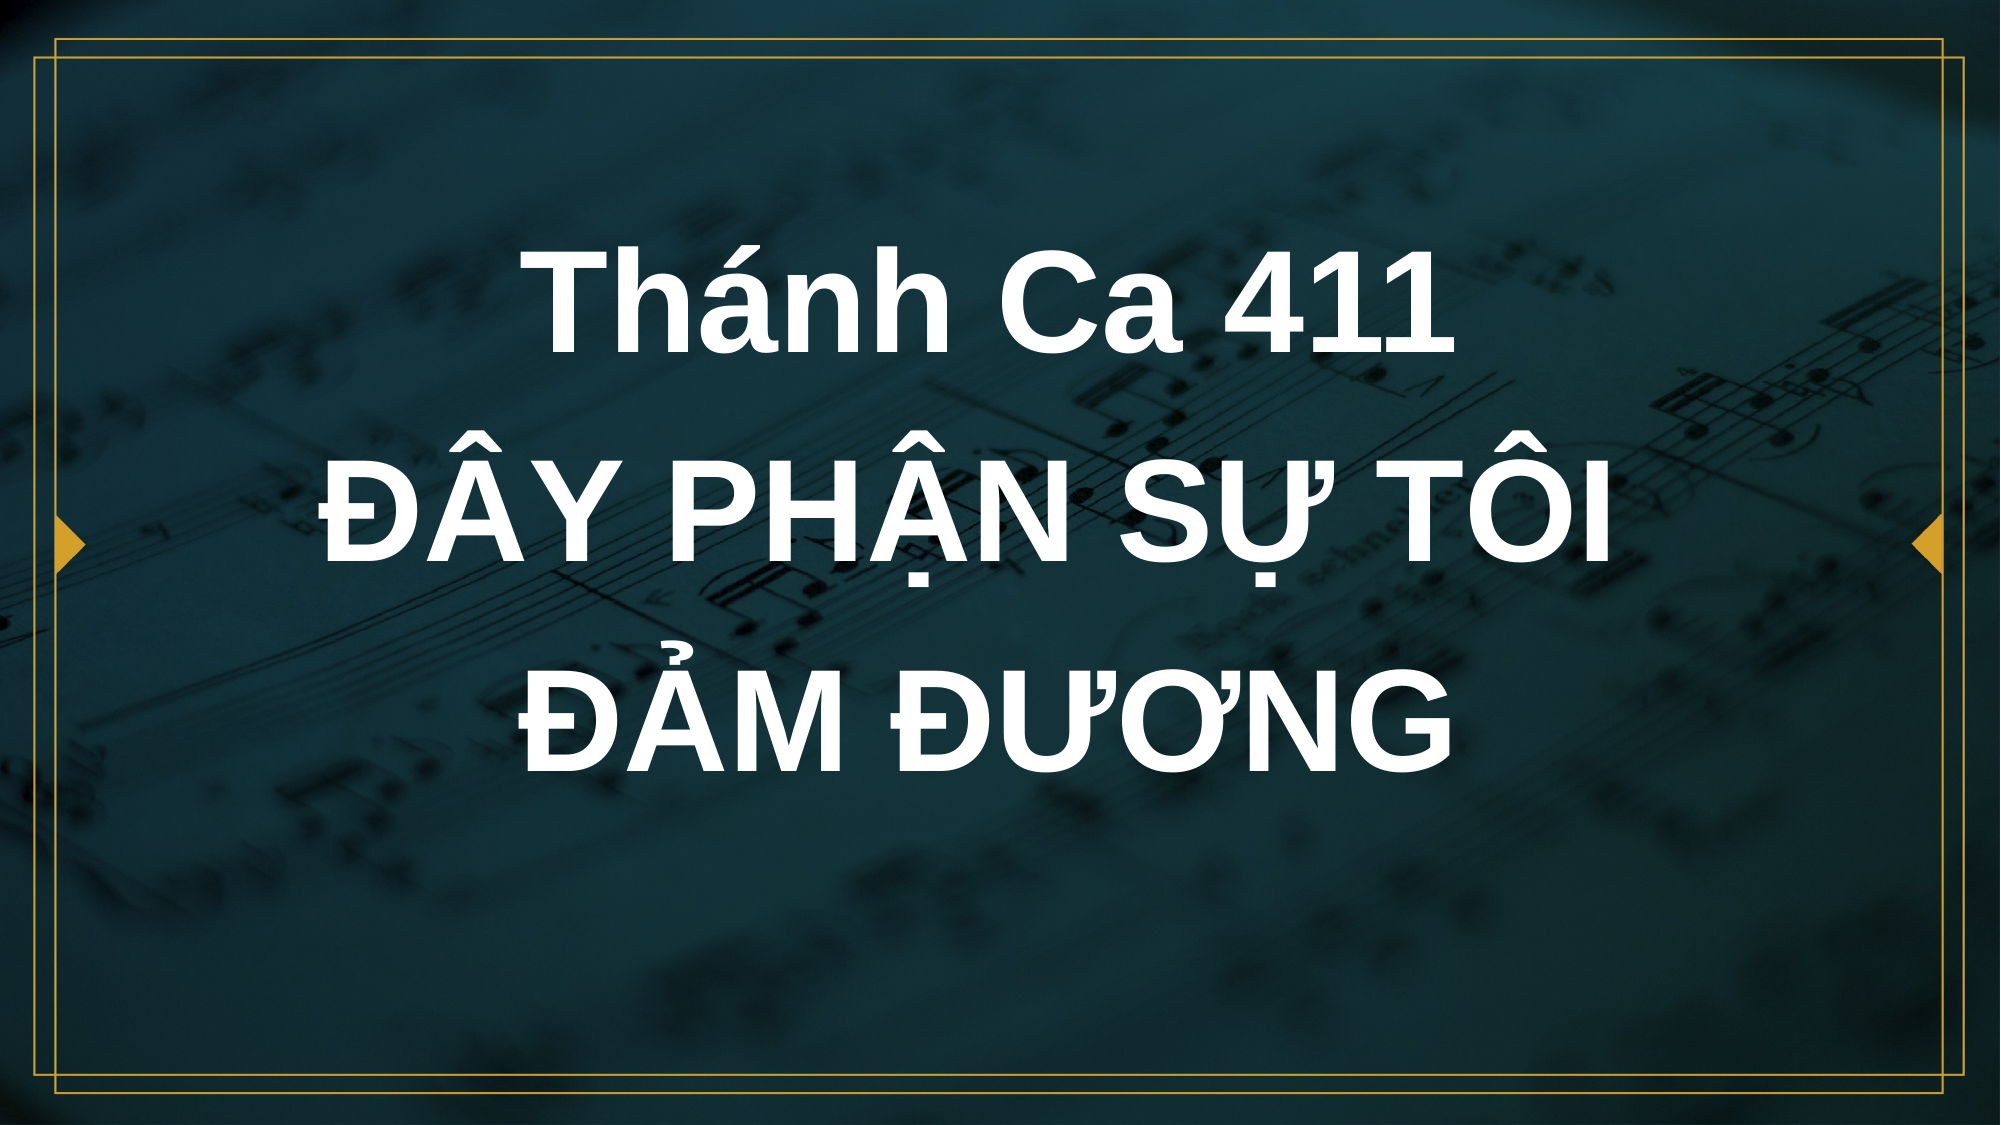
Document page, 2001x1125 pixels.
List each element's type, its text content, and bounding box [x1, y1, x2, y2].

picture [0, 0, 2000, 1125]
title Thánh Ca 411 ĐÂY PHẬN SỰ TÔI ĐẢM ĐƯƠNG [103, 151, 1875, 821]
